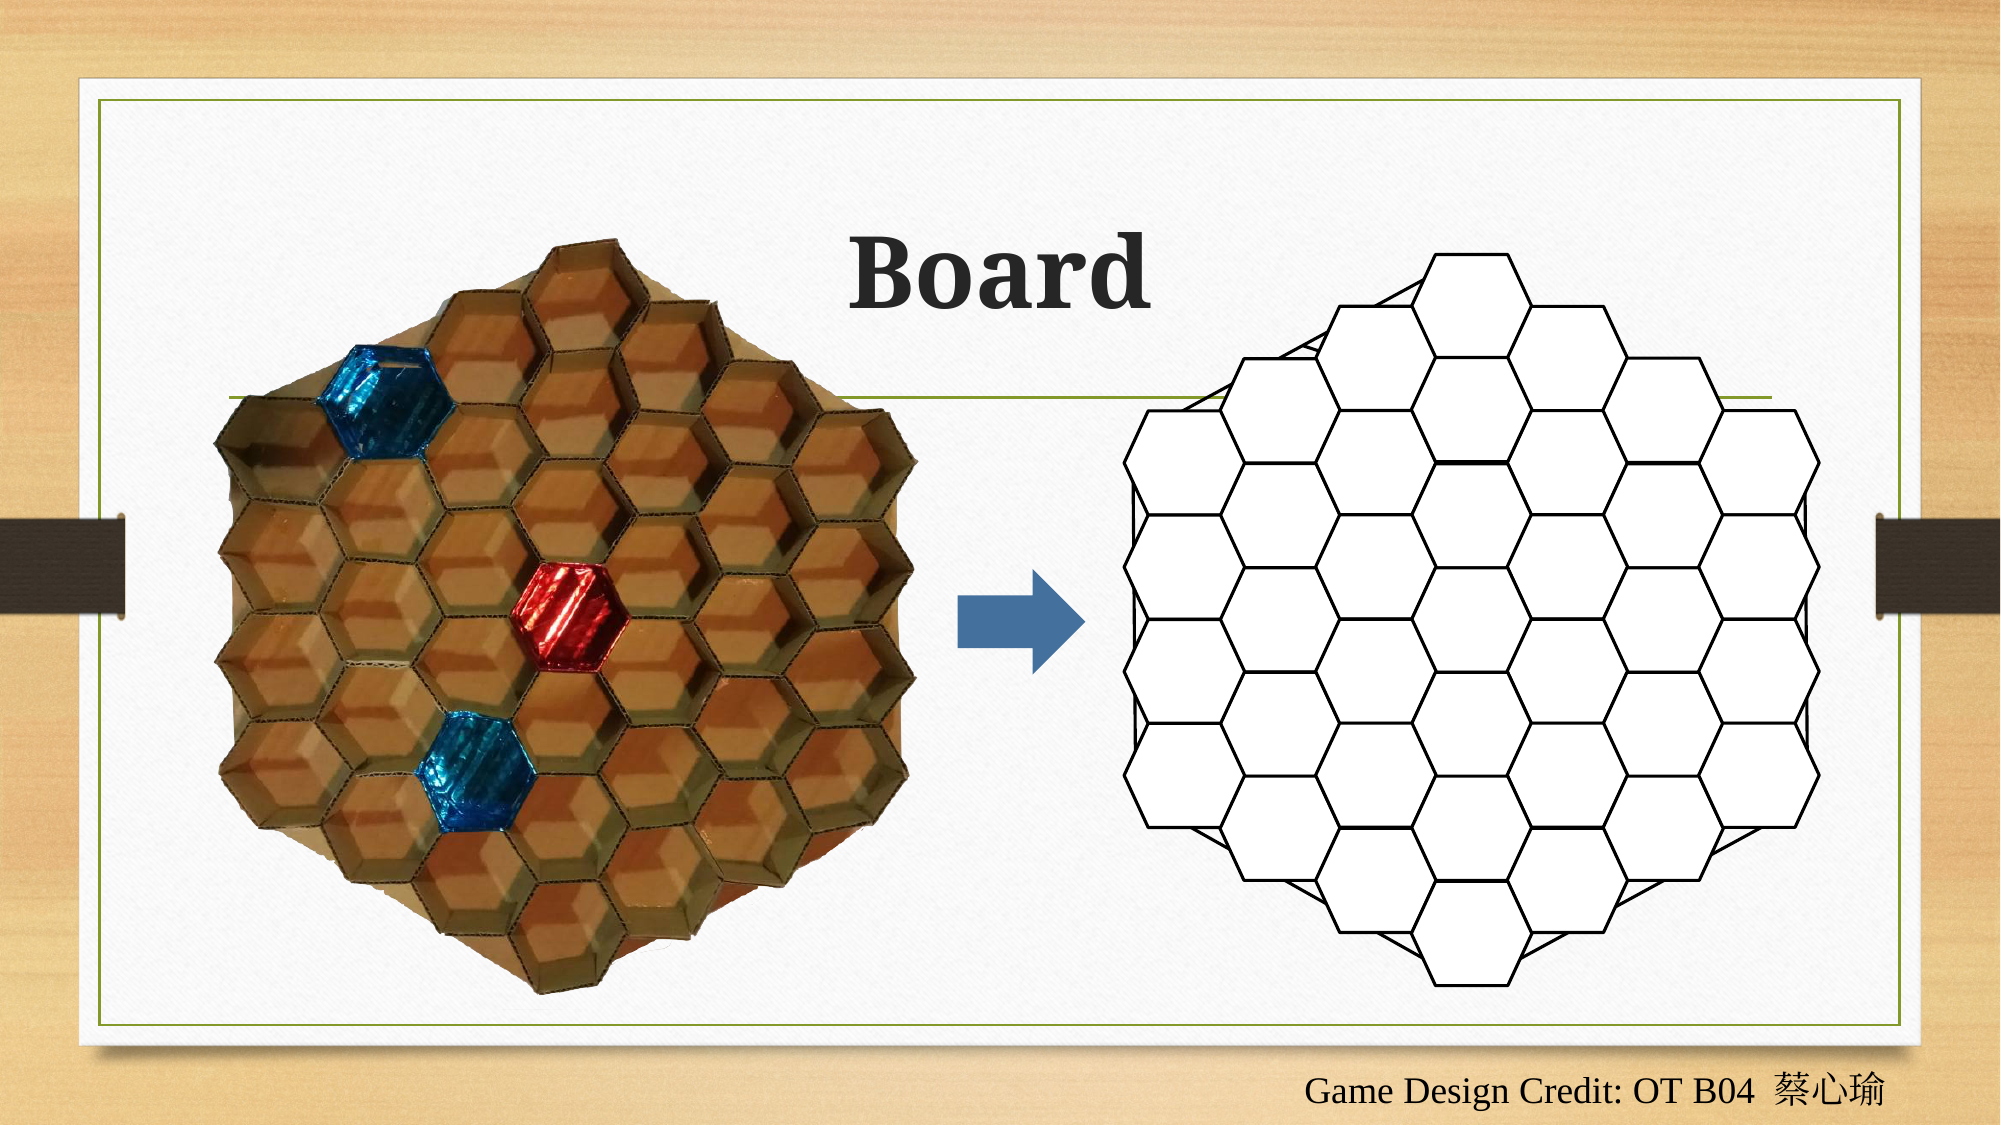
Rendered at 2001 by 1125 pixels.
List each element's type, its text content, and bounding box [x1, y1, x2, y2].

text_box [1123, 254, 1820, 986]
title Board [212, 161, 1788, 375]
text_box [956, 567, 1087, 676]
picture [0, 0, 2001, 1125]
text_box Game Design Credit: OT B04 蔡心瑜 [1289, 1059, 1905, 1119]
